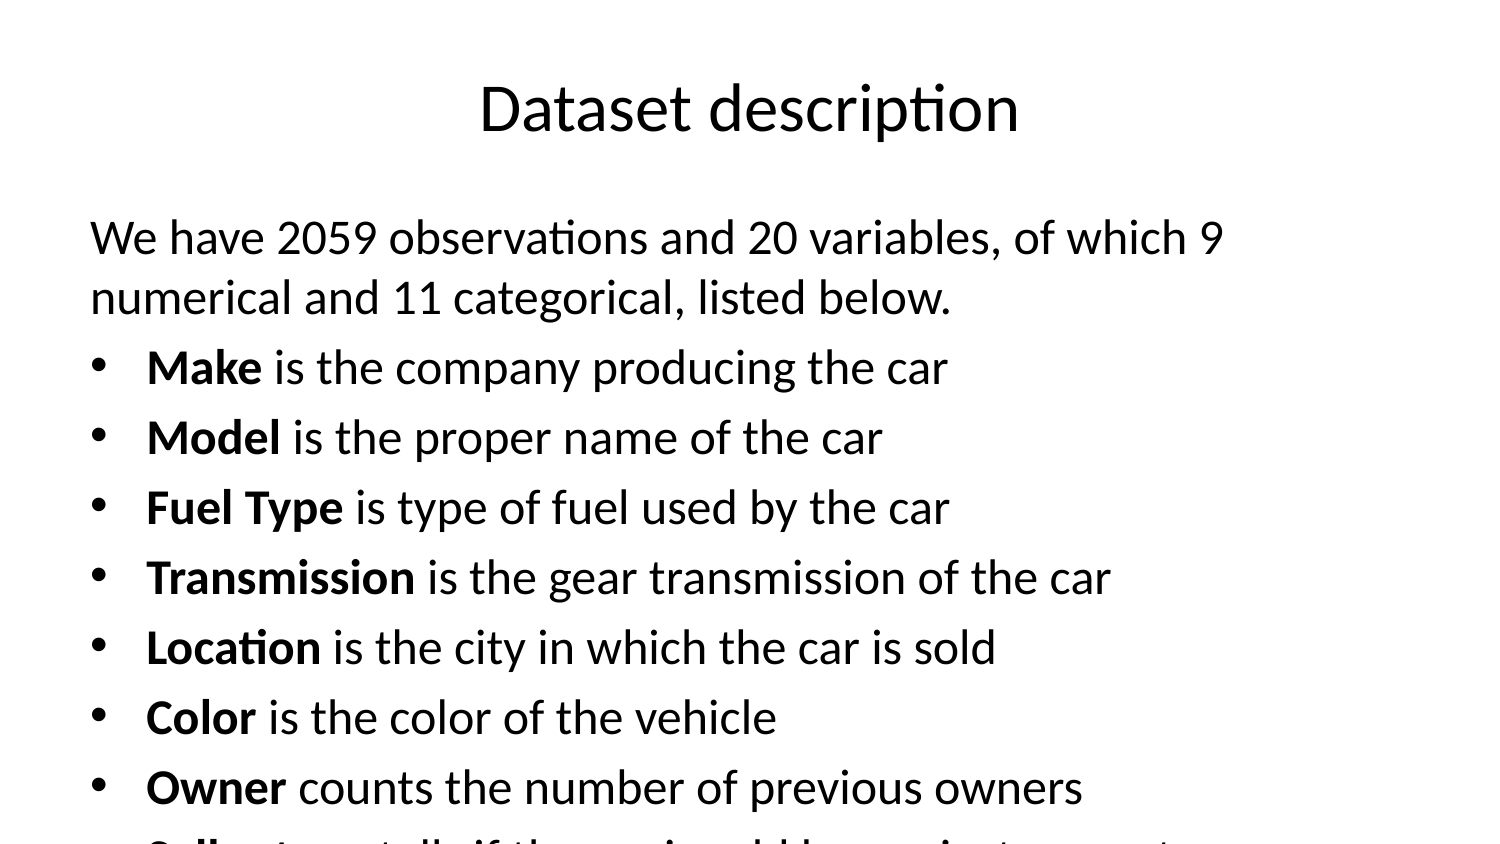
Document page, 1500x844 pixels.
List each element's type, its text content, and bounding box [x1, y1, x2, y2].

list We have 2059 observations and 20 variables, of which 9 numerical and 11 categorical, listed below. Make is the company producing the car Model is the proper name of the car Fuel Type is type of fuel used by the car Transmission is the gear transmission of the car Location is the city in which the car is sold Color is the color of the vehicle Owner counts the number of previous owners Seller type tells if the car is sold by a private or not Seating Capacity is max number of people that can fir in a car Price is the selling price of the car in INR (1 INR = 0.017 USD) Year of manufacturing of the car Kilometer is the total number of km driven by the car Engine is the engine capacity measure in cc Max Power is the maximum power achieved by the car measured in bhp@rpm Max Torque is the maximum torque measured in Nm@rpm Drivetrain is the type of car drivetrain Measures of the car given by length, width and height expressed in mm Fuel Tank Capacity tells the maximum fuel capacity of the car in liters [75, 196, 1425, 754]
title Dataset description [75, 33, 1425, 175]
